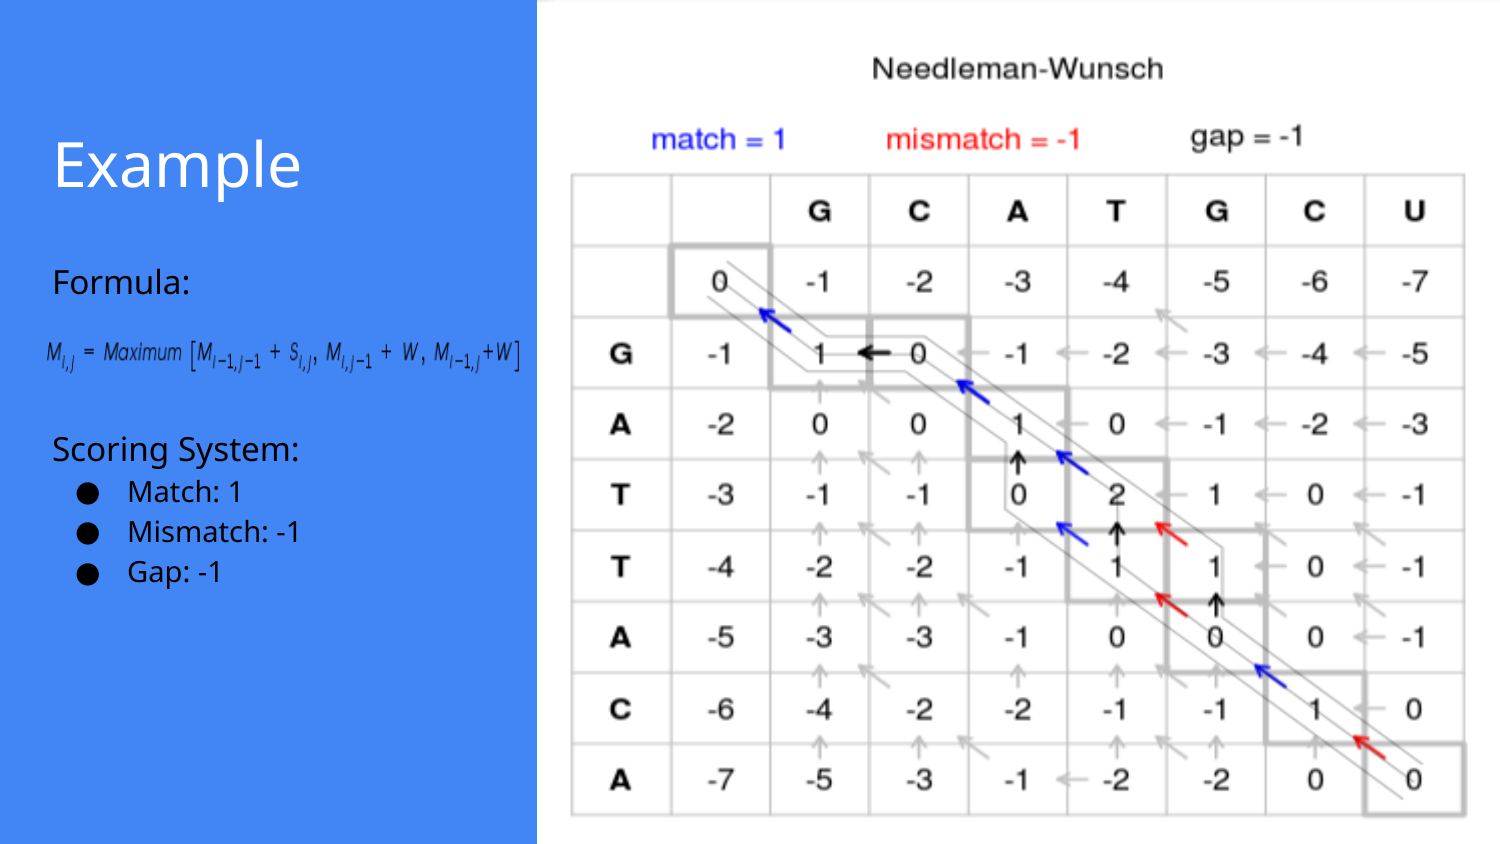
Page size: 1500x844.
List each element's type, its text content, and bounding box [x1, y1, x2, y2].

list Formula: Scoring System: Match: 1 Mismatch: -1 Gap: -1 [37, 240, 498, 760]
picture [46, 338, 523, 384]
title Example [37, 58, 498, 216]
picture [536, 0, 1500, 844]
